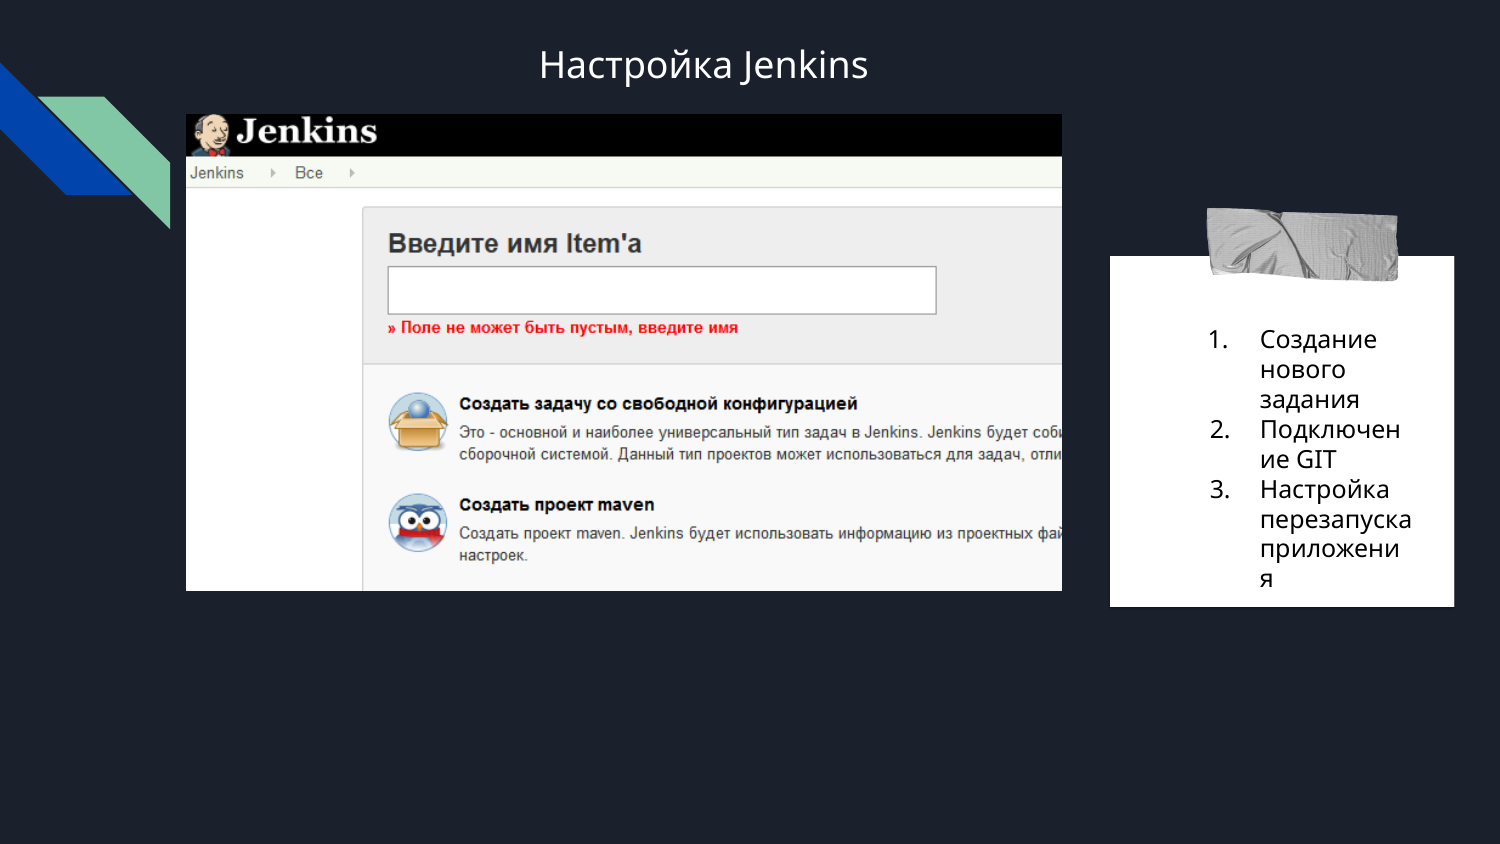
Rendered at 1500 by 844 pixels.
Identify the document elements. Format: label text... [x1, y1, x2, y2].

picture [1095, 207, 1468, 621]
text_box Настройка Jenkins [523, 25, 1087, 124]
picture [185, 114, 1062, 591]
